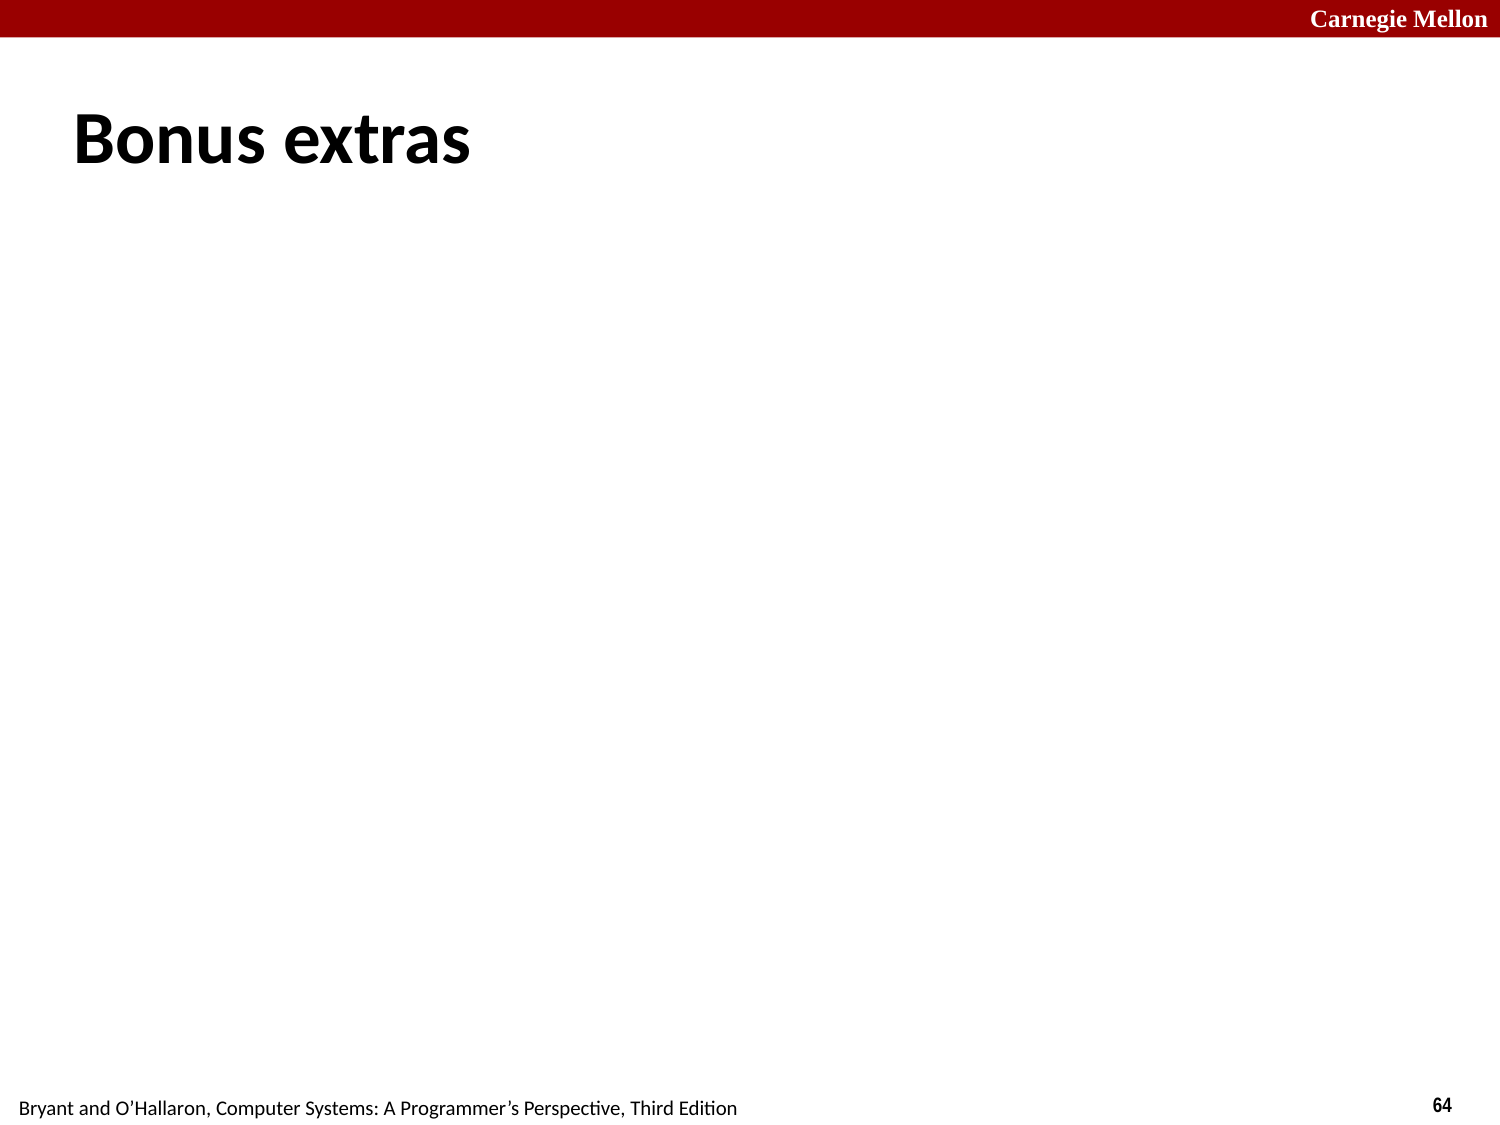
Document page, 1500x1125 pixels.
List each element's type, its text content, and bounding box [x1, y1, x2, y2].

title Bonus extras [58, 71, 1305, 197]
